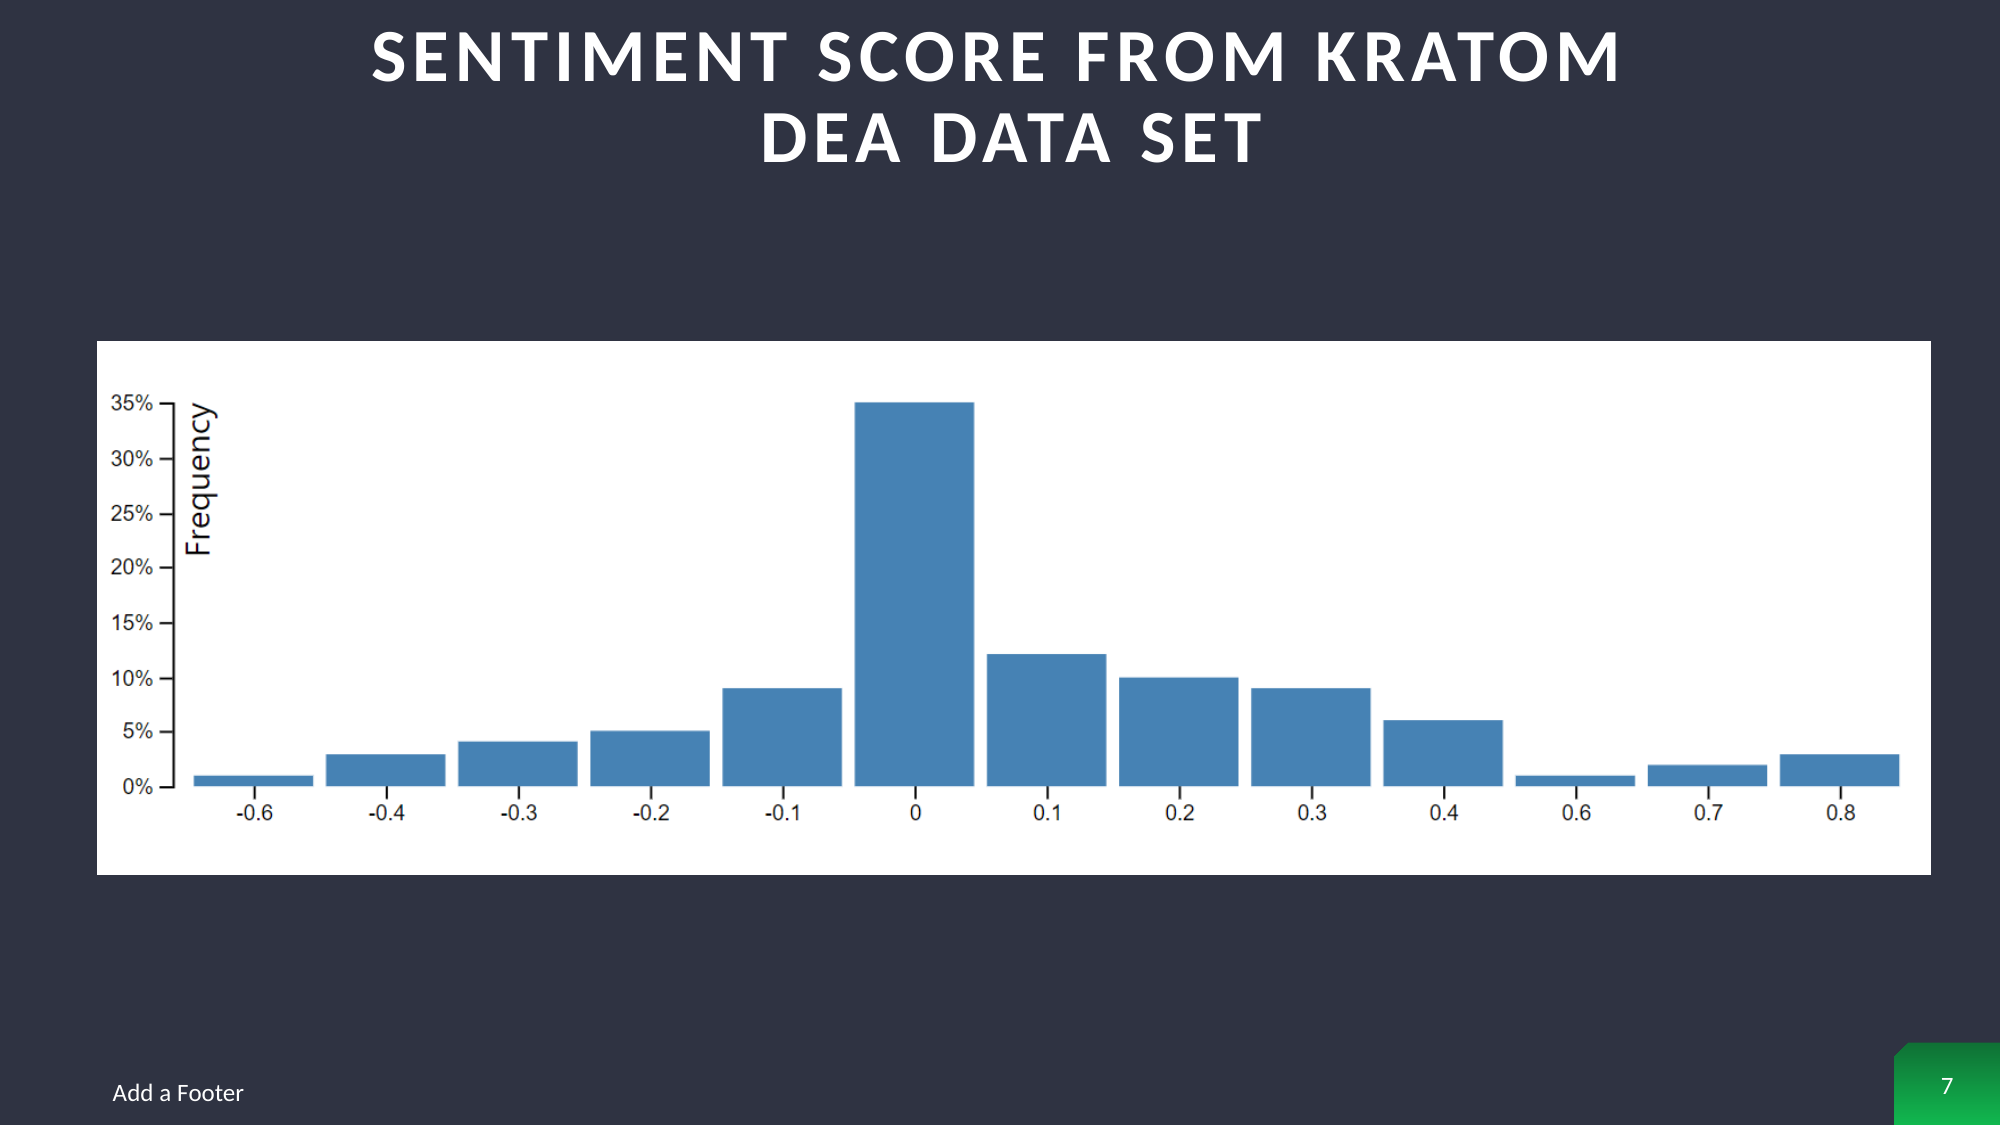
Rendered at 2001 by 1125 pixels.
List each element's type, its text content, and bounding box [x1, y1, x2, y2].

slide_number 7 [1894, 1050, 2000, 1118]
title Sentiment Score from KratoM DEA data set [97, 0, 1903, 196]
footer Add a Footer [97, 1061, 773, 1121]
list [97, 341, 1931, 875]
